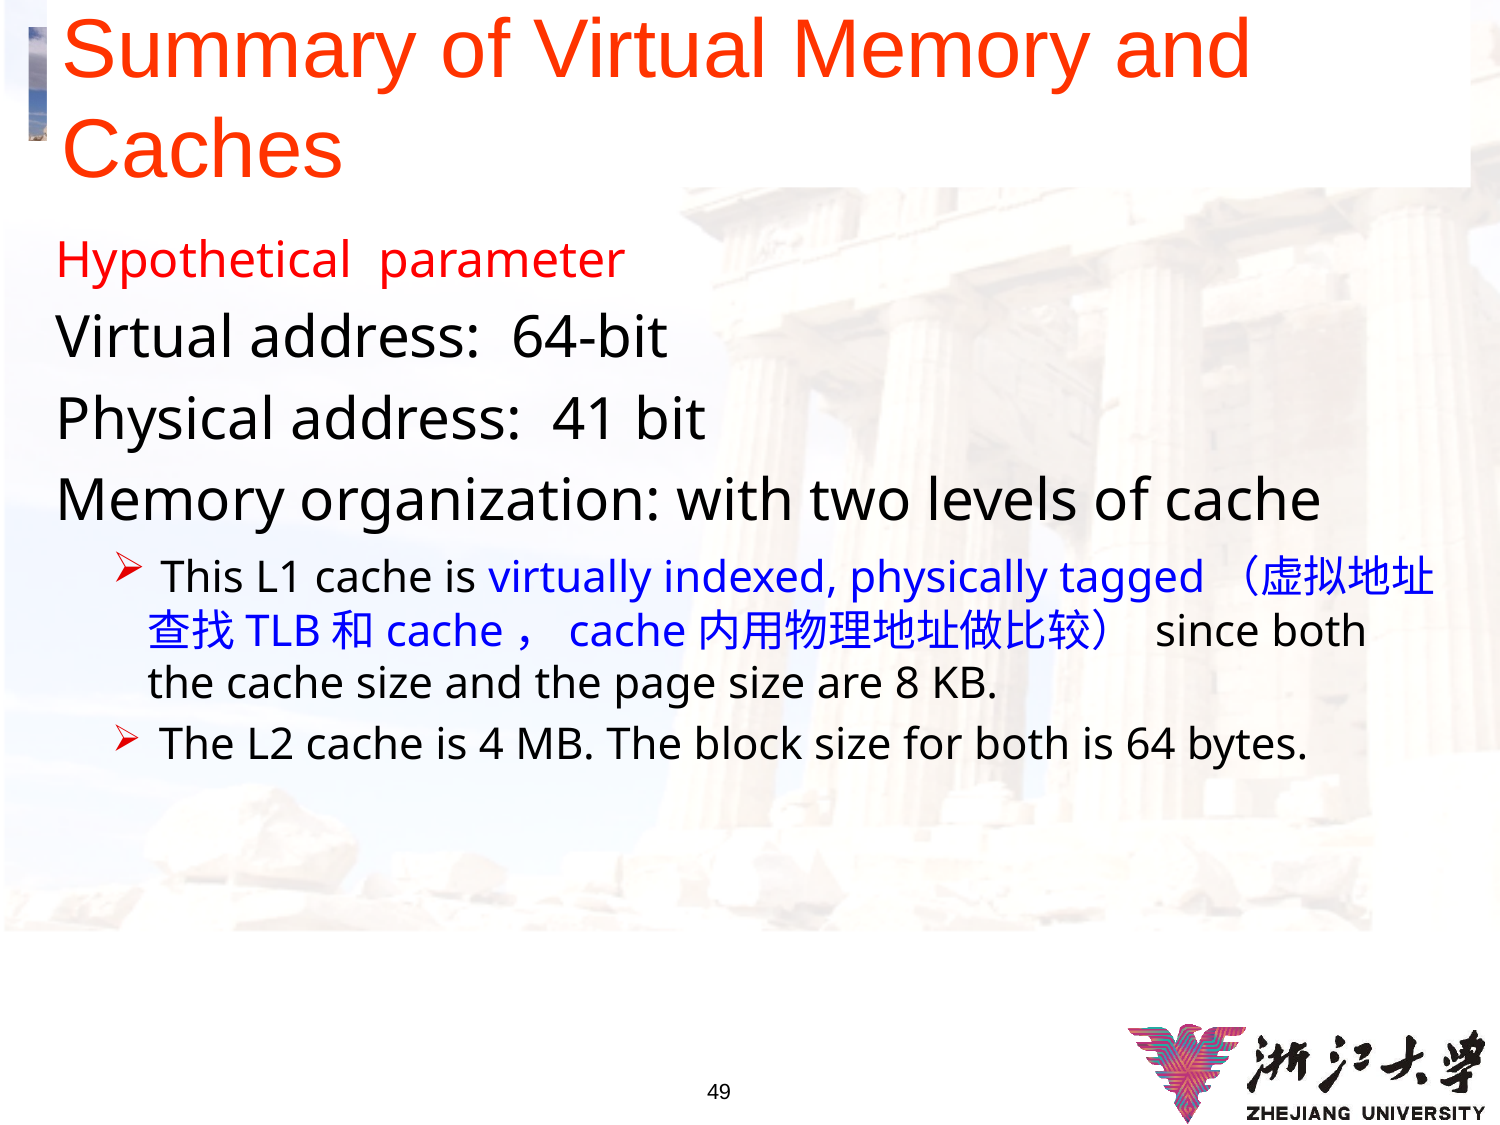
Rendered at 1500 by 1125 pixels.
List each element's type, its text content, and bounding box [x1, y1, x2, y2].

list Hypothetical parameter Virtual address: 64-bit Physical address: 41 bit Memory organization: with two levels of cache This L1 cache is virtually indexed, physically tagged（虚拟地址查找TLB和cache，cache内用物理地址做比较） since both the cache size and the page size are 8 KB. The L2 cache is 4 MB. The block size for both is 64 bytes. [41, 220, 1459, 995]
picture [0, 0, 1500, 1125]
title Summary of Virtual Memory and Caches [46, 0, 1471, 188]
